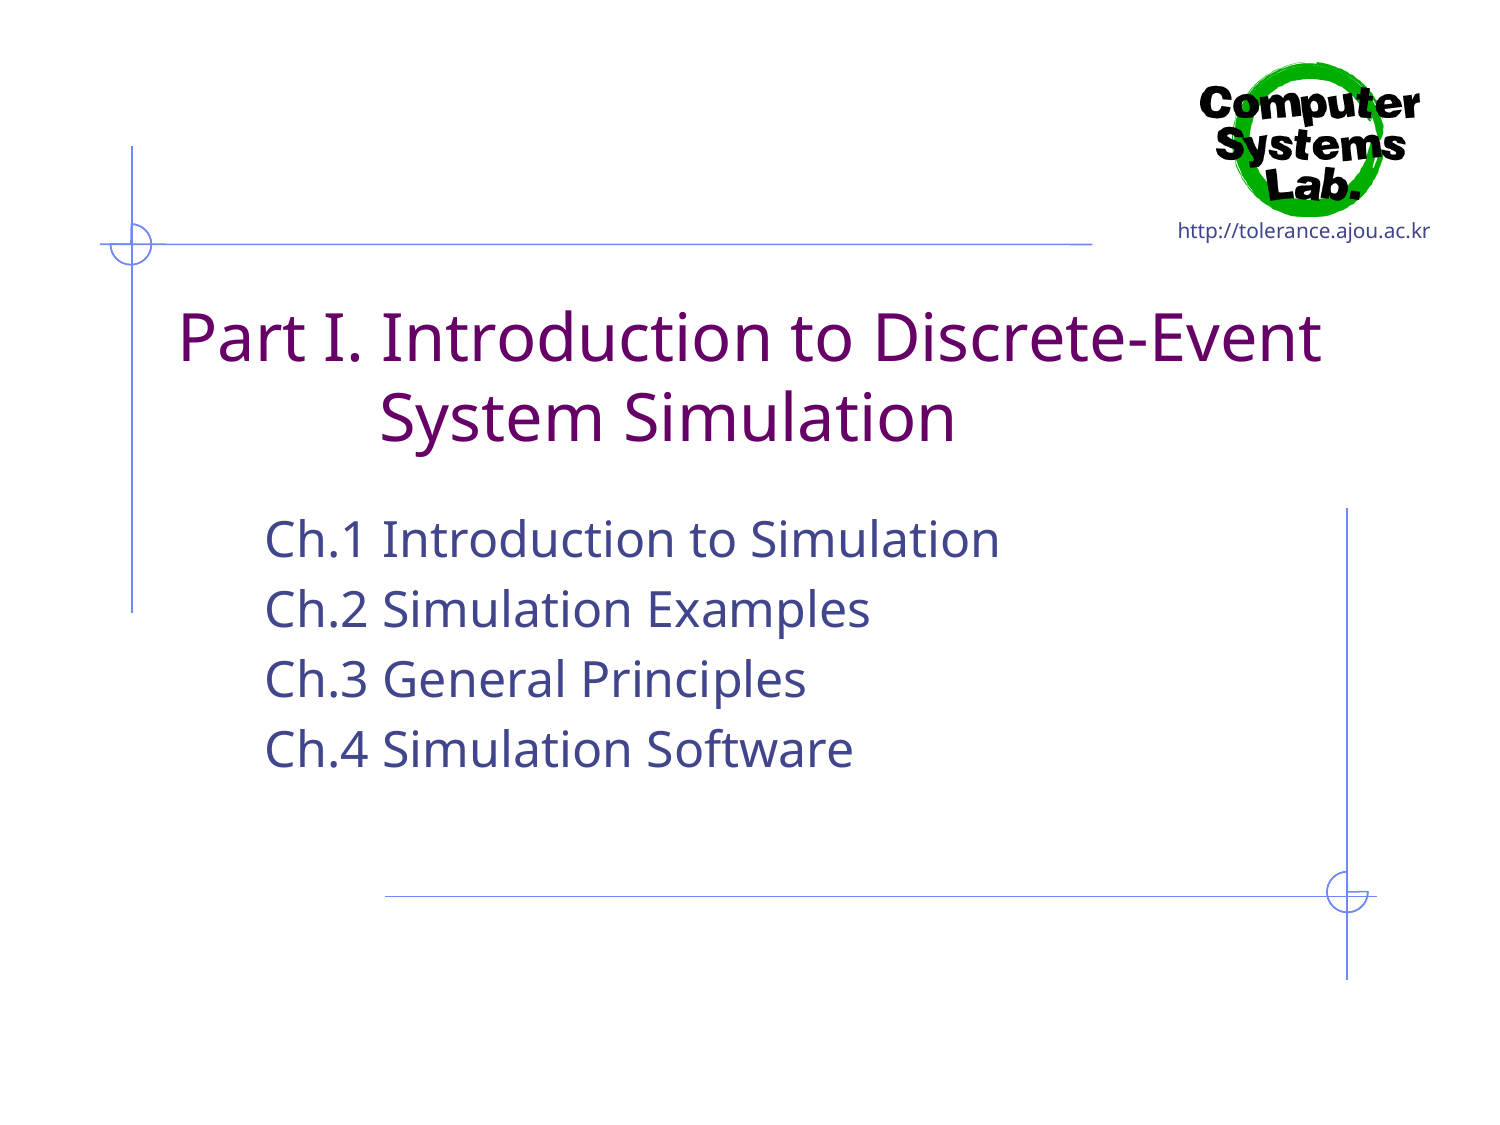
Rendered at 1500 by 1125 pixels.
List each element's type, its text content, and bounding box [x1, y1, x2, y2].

text_box Ch.1 Introduction to Simulation Ch.2 Simulation Examples Ch.3 General Principles Ch.4 Simulation Software [249, 499, 1300, 788]
picture [1200, 62, 1420, 217]
text_box Part I. Introduction to Discrete-Event System Simulation [162, 275, 1438, 463]
